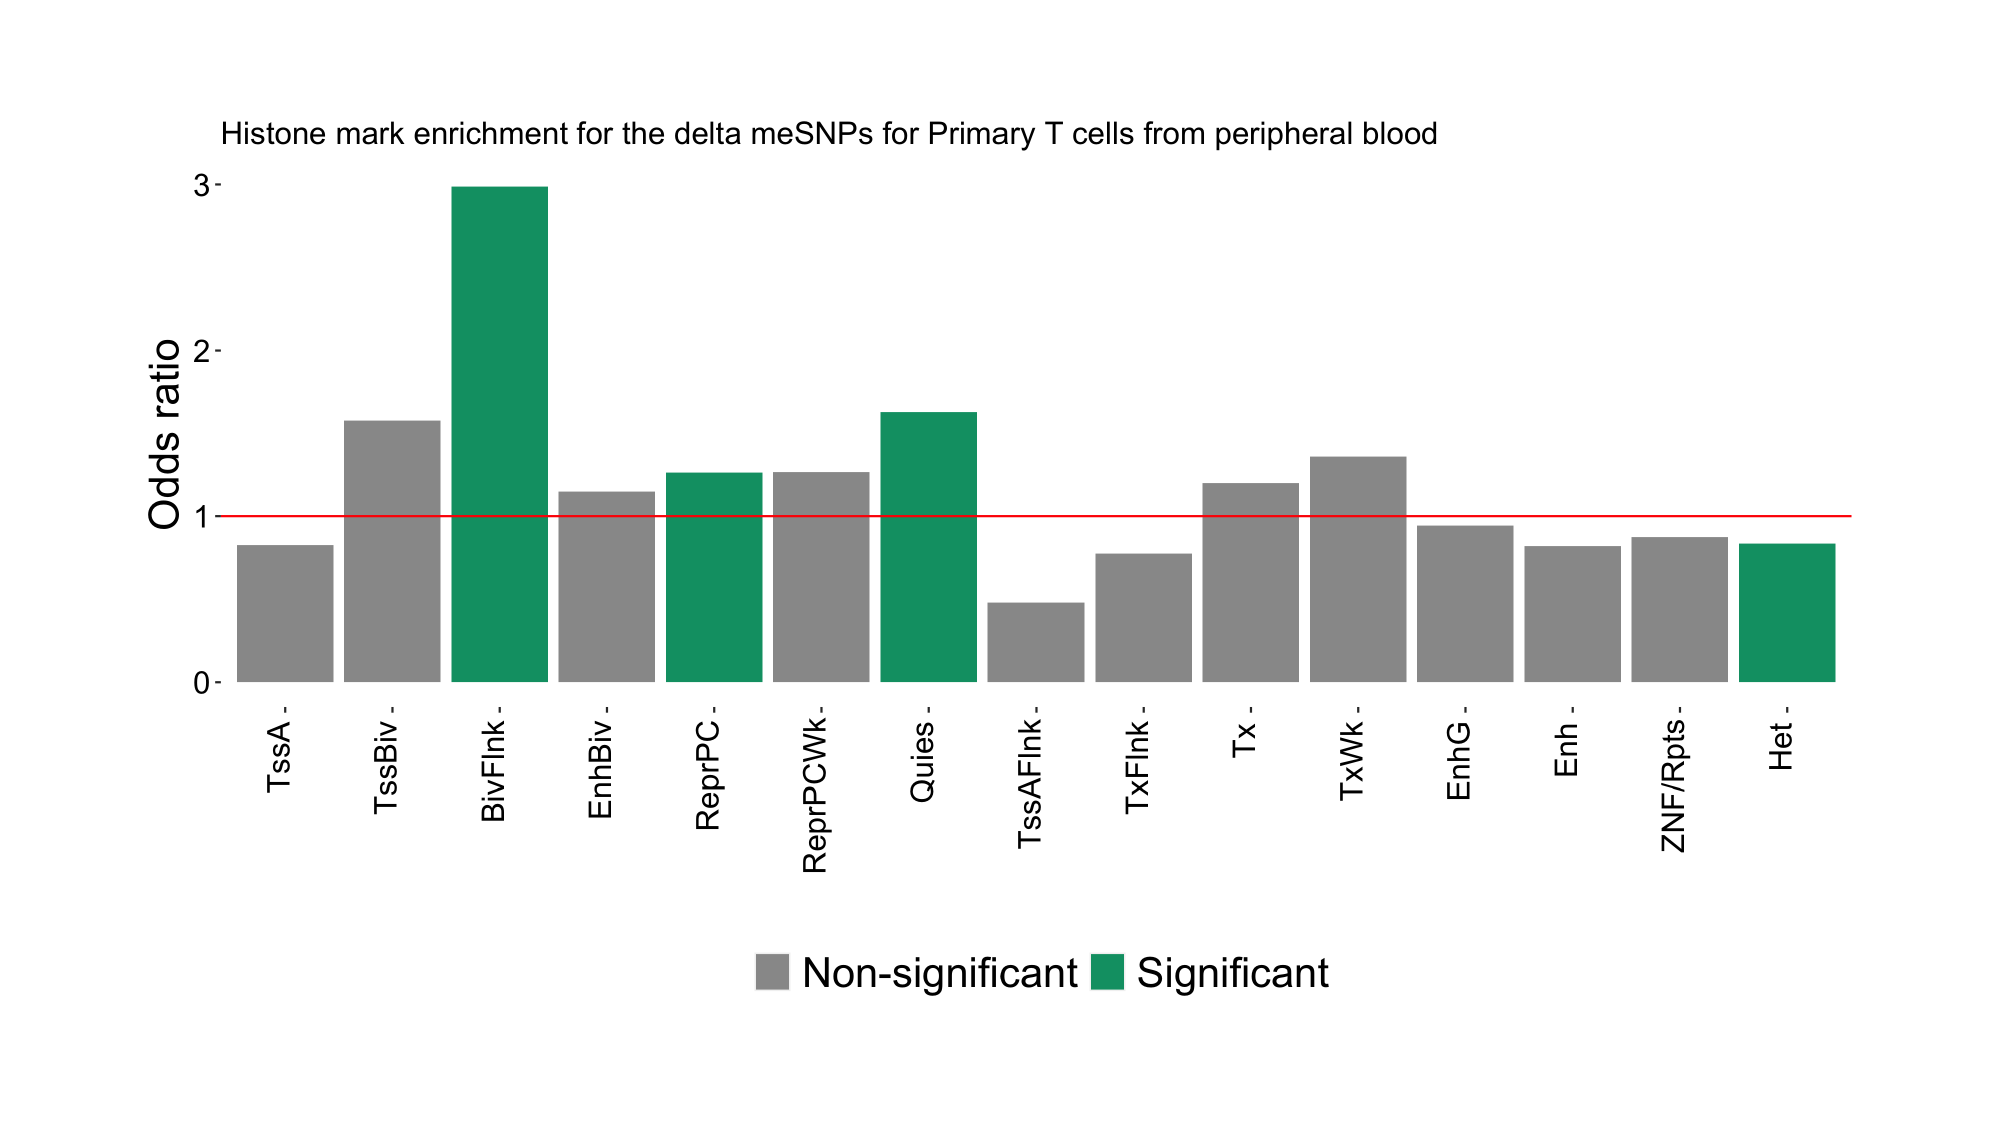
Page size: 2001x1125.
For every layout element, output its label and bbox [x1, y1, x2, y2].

list [137, 110, 1863, 1014]
